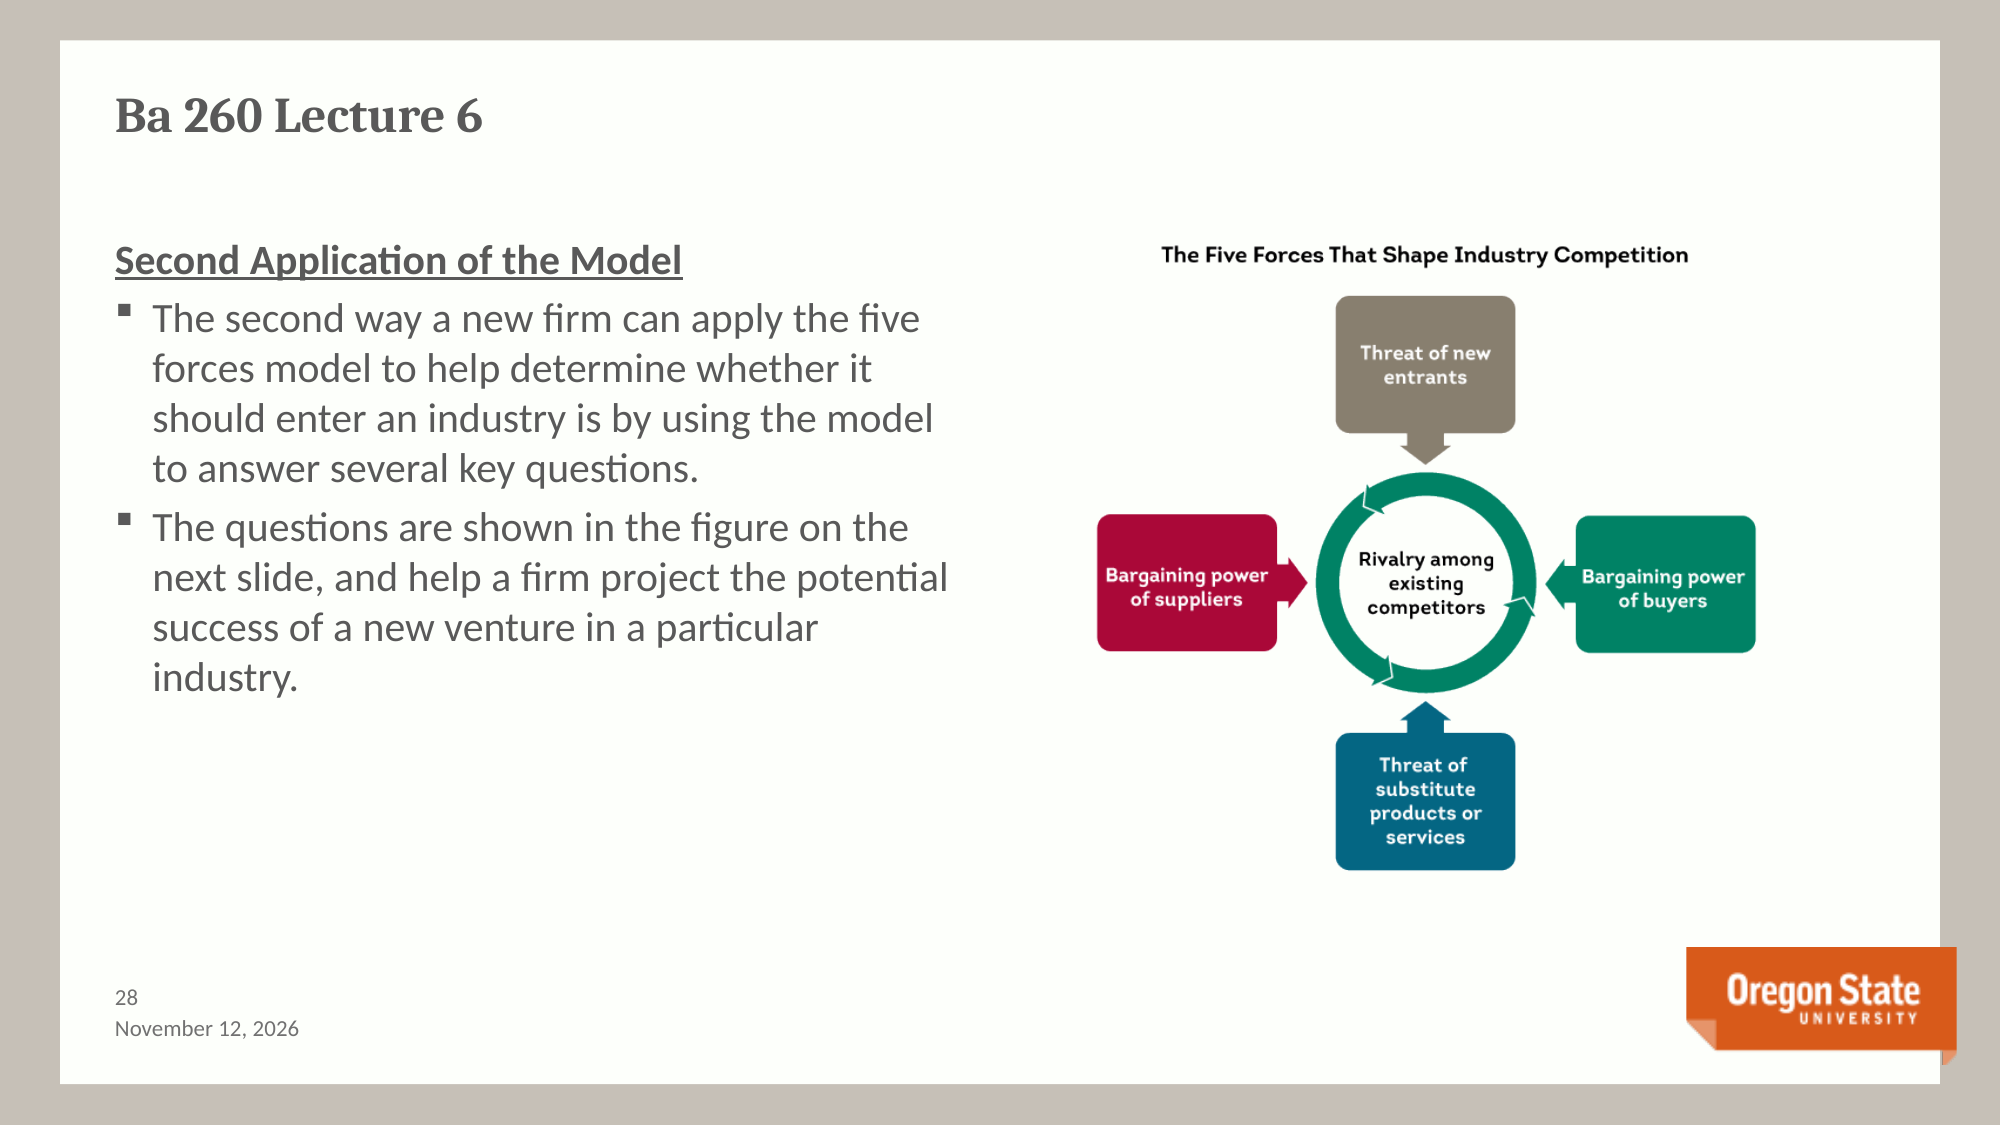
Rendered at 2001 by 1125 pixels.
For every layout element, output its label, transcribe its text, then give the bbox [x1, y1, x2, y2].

list Second Application of the Model The second way a new firm can apply the five forces model to help determine whether it should enter an industry is by using the model to answer several key questions. The questions are shown in the figure on the next slide, and help a firm project the potential success of a new venture in a particular industry. [99, 224, 976, 938]
picture [1086, 224, 1768, 897]
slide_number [99, 1012, 500, 1043]
slide_number 27 [99, 982, 180, 1013]
title Ba 260 Lecture 6 [99, 75, 1900, 188]
